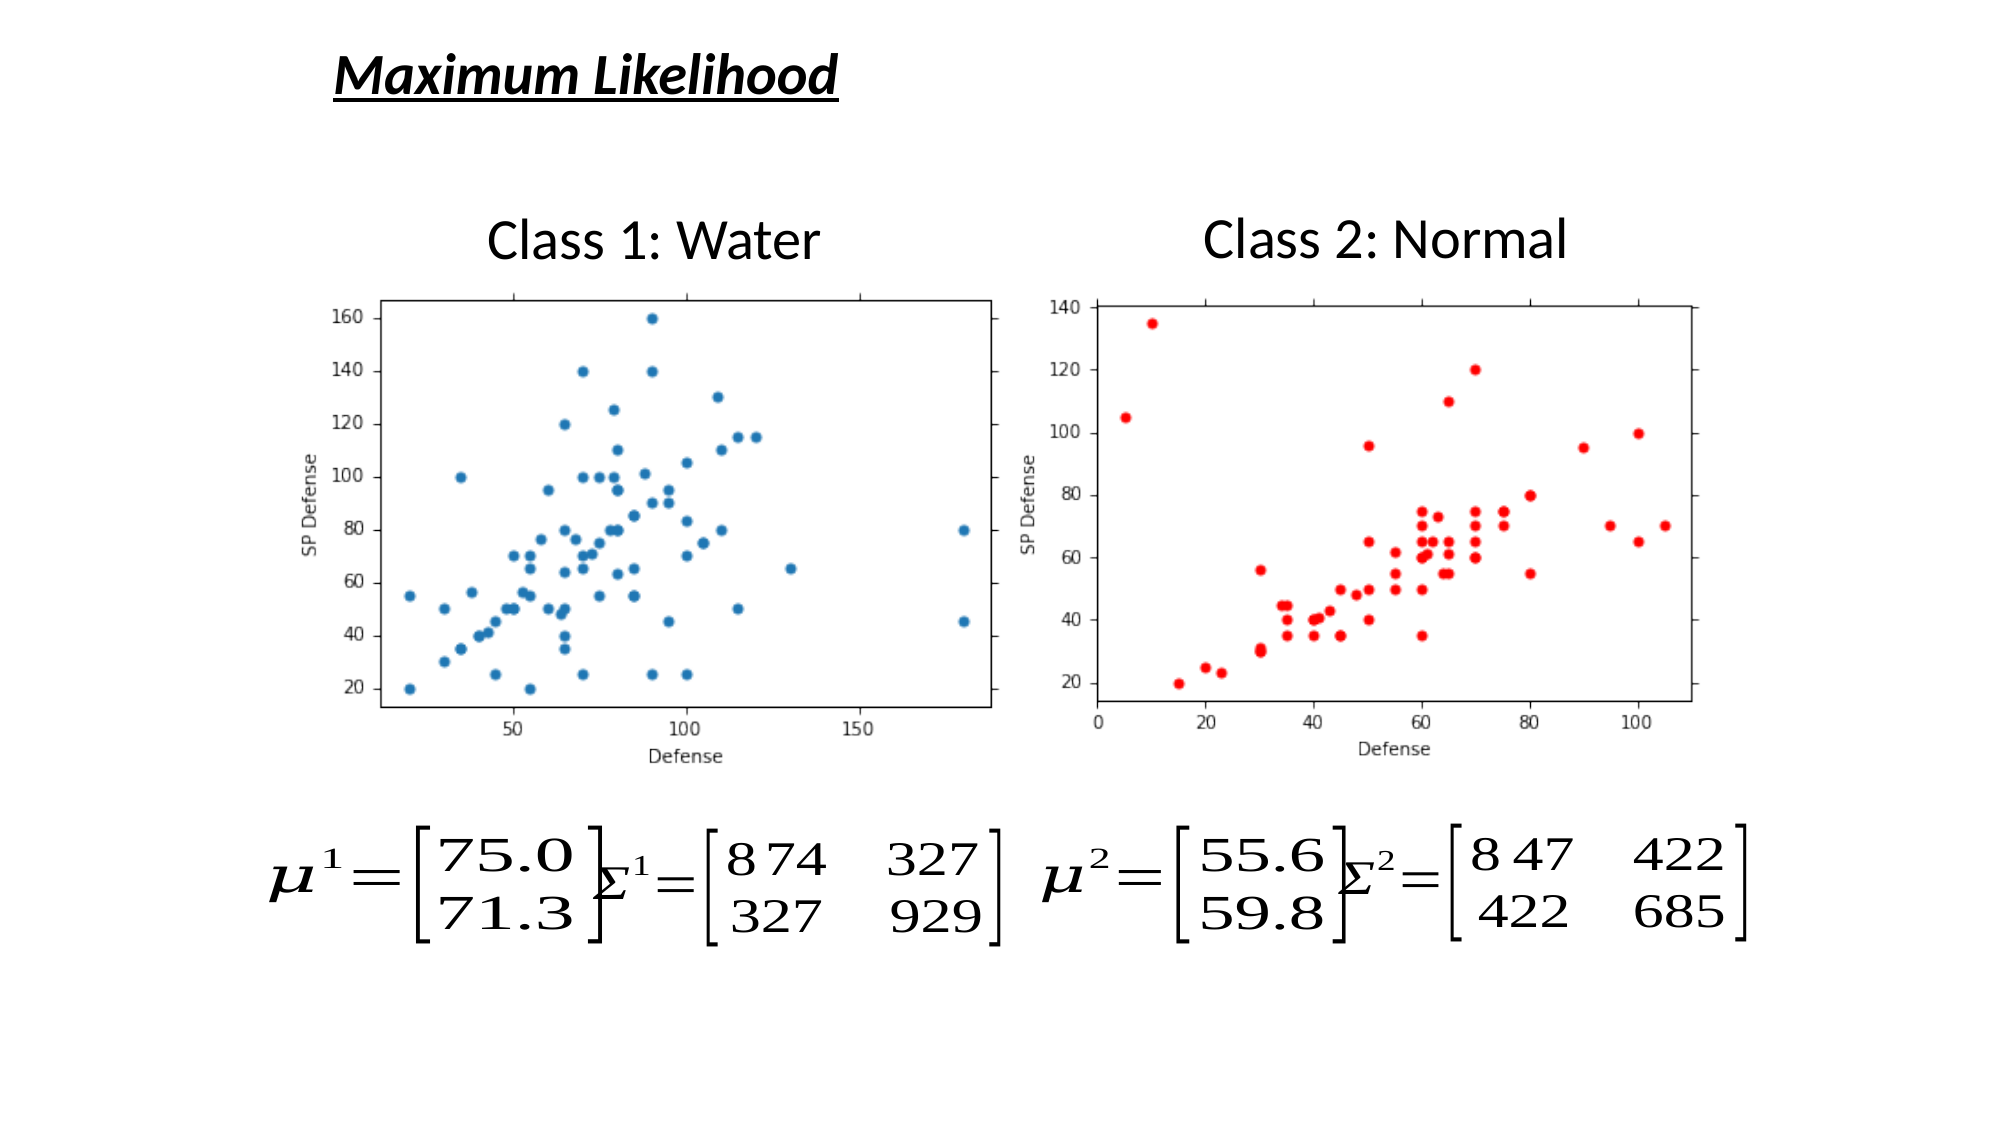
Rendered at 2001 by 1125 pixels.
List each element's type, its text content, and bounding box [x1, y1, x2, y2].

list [291, 280, 1011, 780]
picture [1010, 286, 1711, 772]
text_box Class 2: Normal [1167, 193, 1606, 278]
text_box Class 1: Water [451, 193, 858, 279]
text_box Maximum Likelihood [318, 28, 854, 114]
